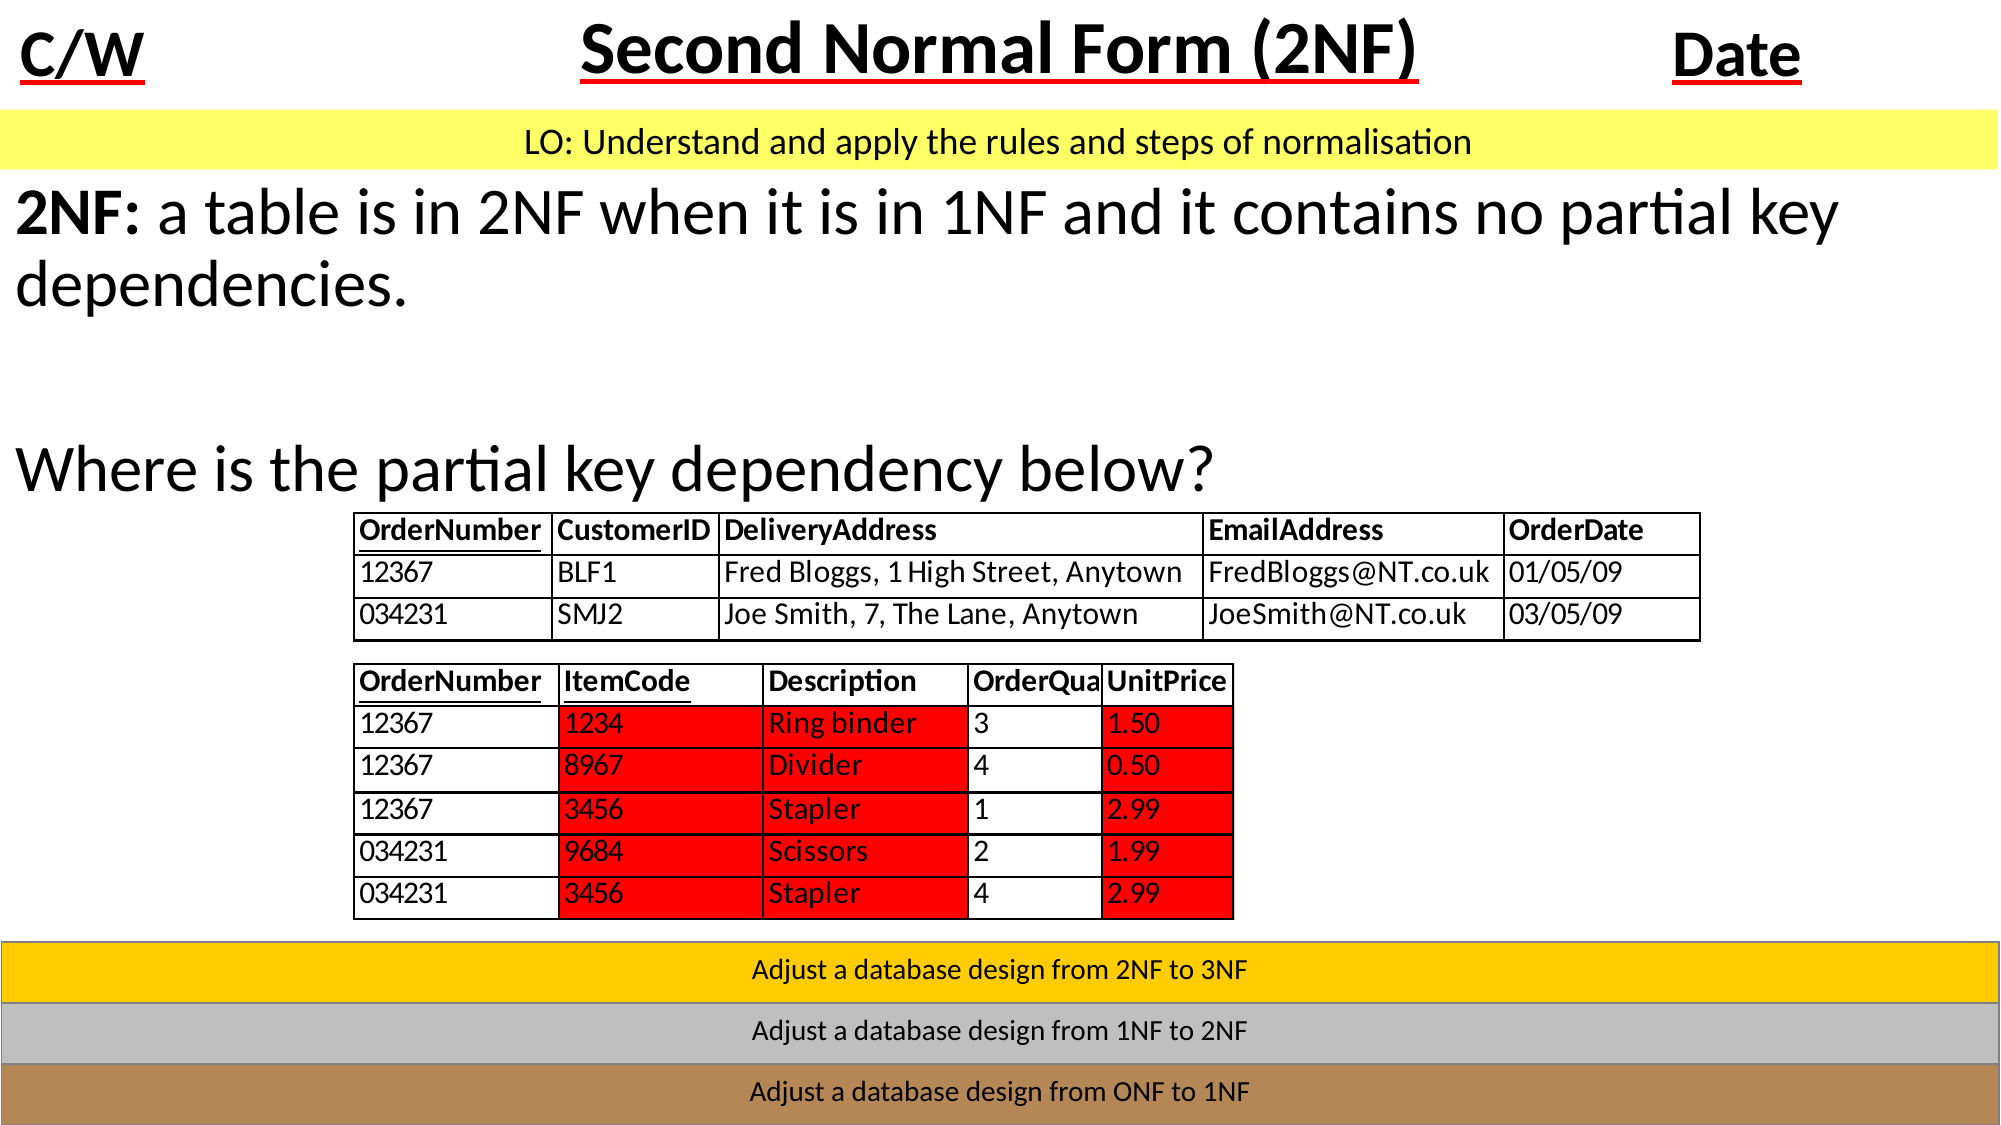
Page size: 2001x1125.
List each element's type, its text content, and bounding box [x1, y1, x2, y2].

title Second Normal Form (2NF) [0, 0, 2000, 100]
list 2NF: a table is in 2NF when it is in 1NF and it contains no partial key dependencies. Where is the partial key dependency below? [0, 169, 1999, 942]
picture [352, 511, 1704, 644]
picture [352, 663, 1237, 922]
